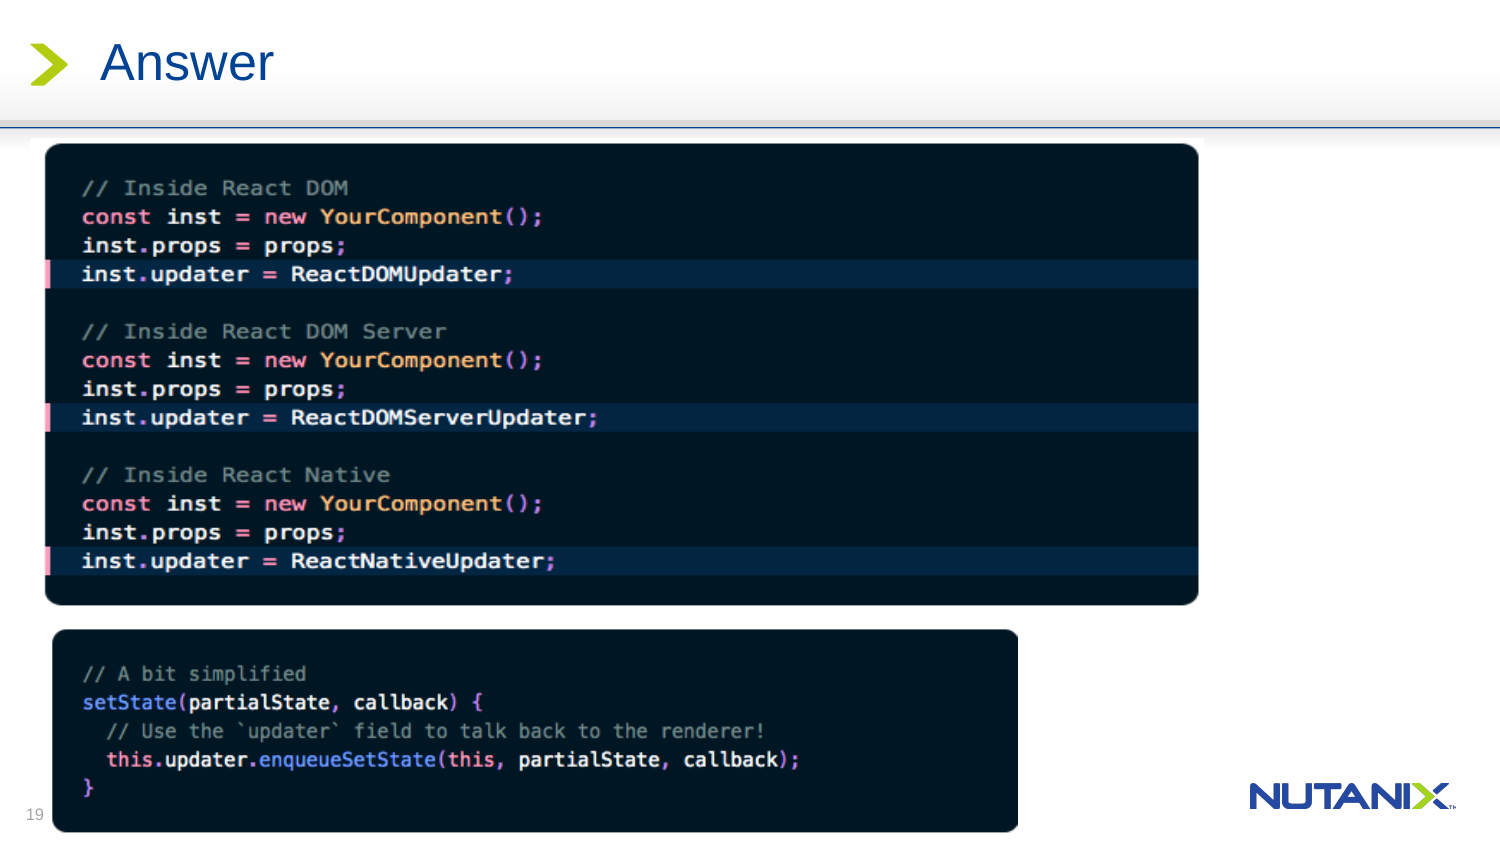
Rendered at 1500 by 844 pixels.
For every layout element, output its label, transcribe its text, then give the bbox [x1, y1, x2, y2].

title Answer [87, 31, 1451, 99]
picture [51, 620, 1018, 835]
picture [30, 138, 1204, 607]
picture [1250, 783, 1456, 809]
